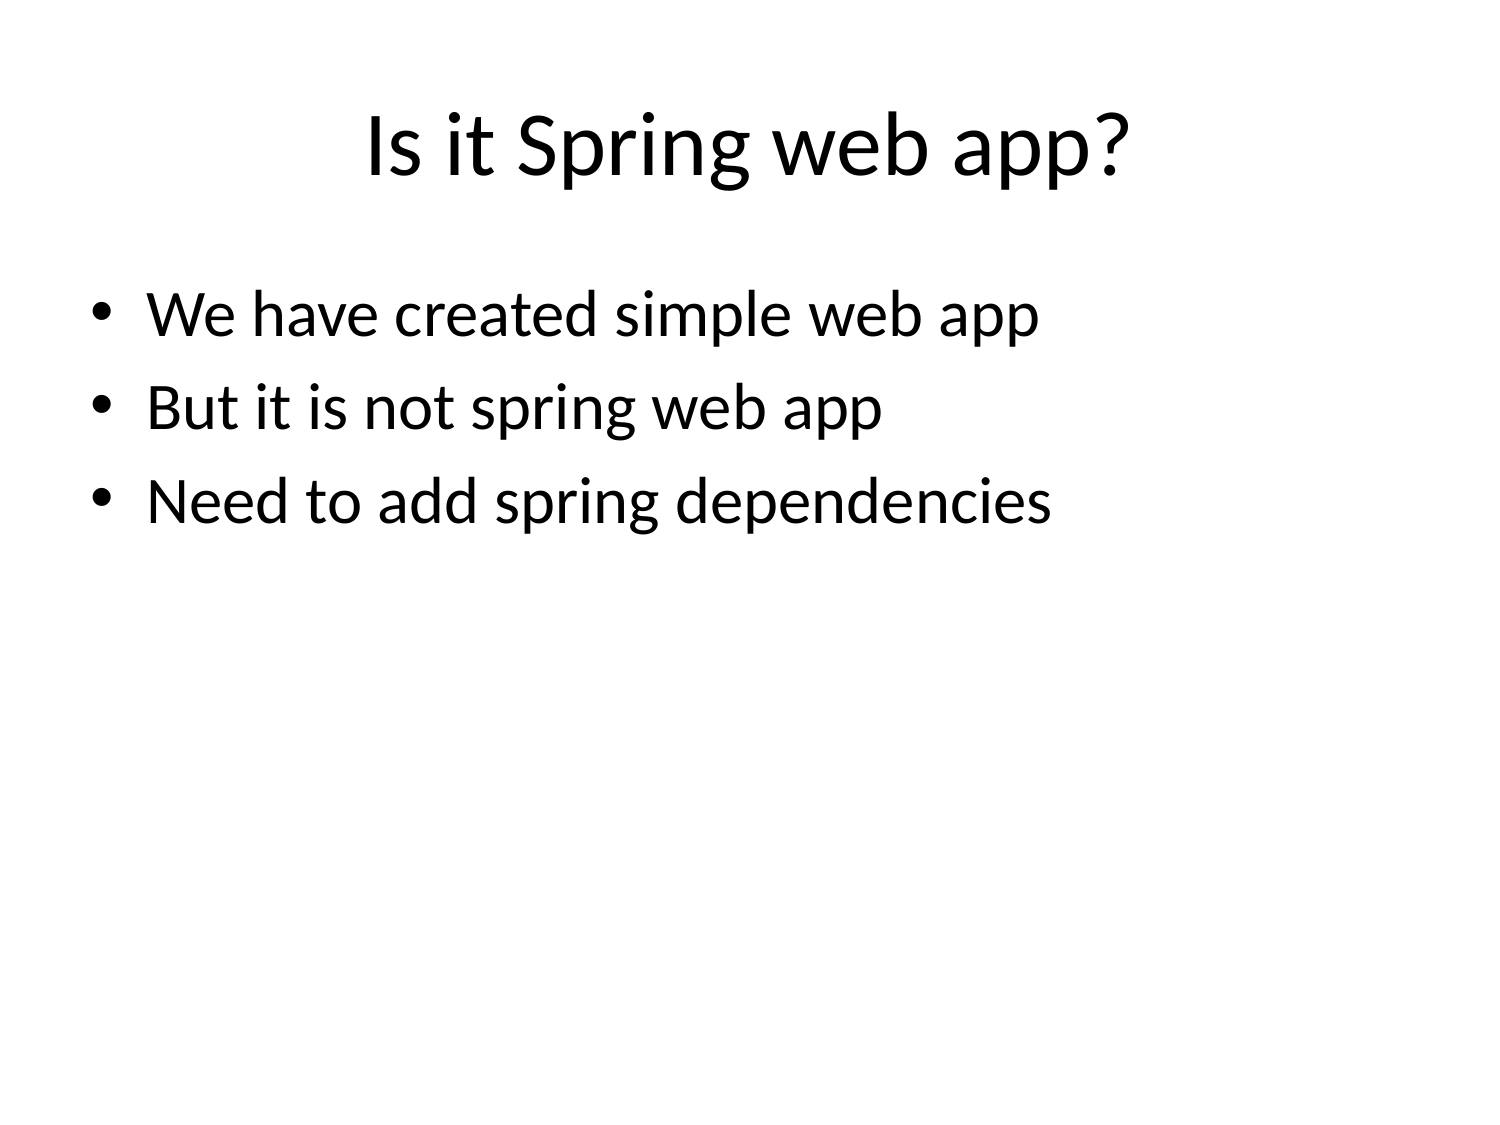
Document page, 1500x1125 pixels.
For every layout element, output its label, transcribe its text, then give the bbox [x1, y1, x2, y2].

list We have created simple web app But it is not spring web app Need to add spring dependencies [75, 262, 1425, 1005]
title Is it Spring web app? [75, 45, 1425, 233]
